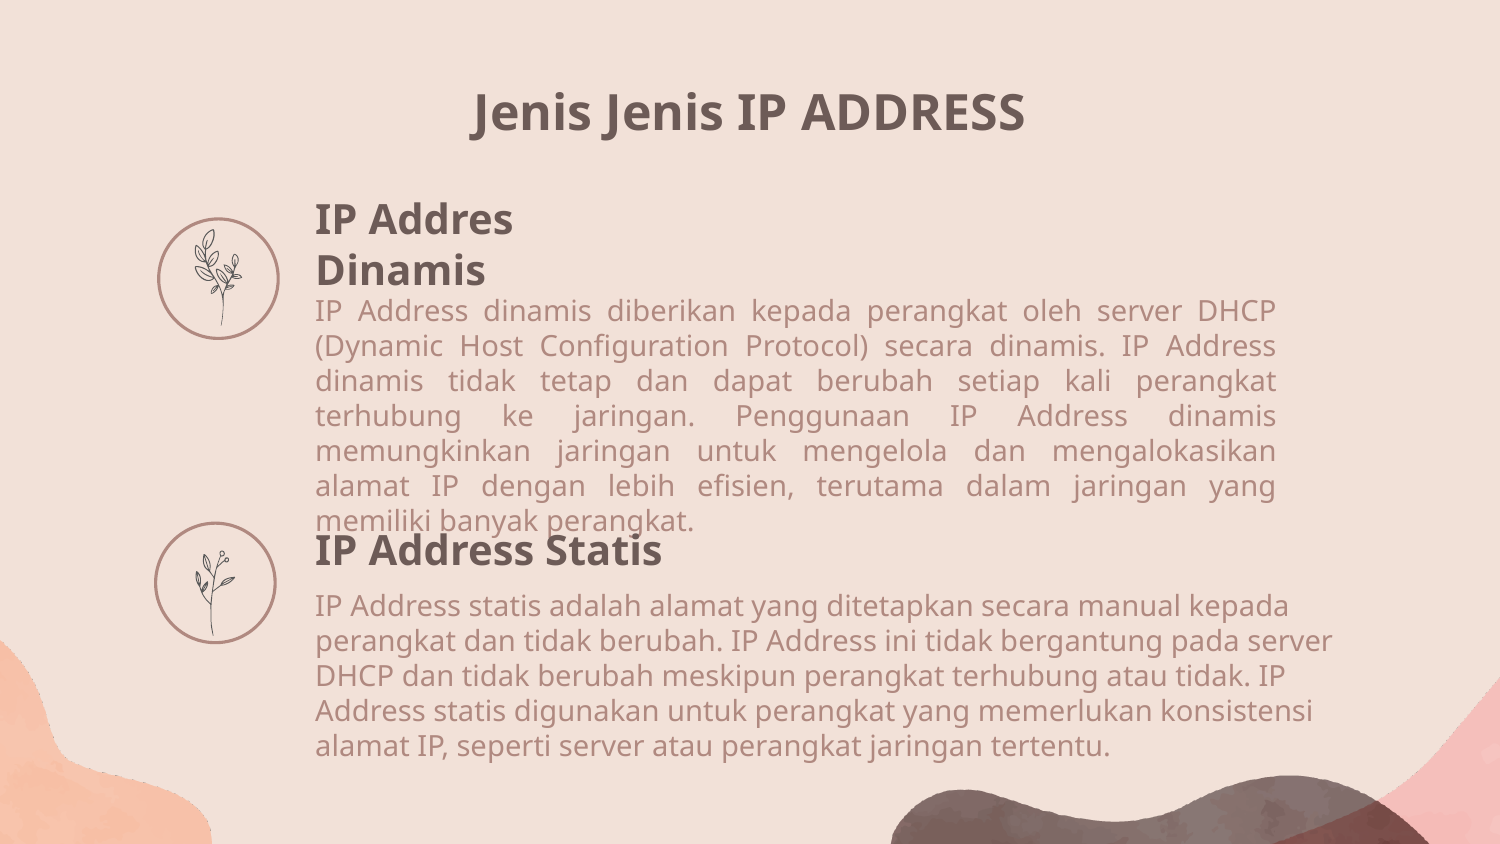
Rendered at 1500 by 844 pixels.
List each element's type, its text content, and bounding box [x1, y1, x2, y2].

subtitle IP Address statis adalah alamat yang ditetapkan secara manual kepada perangkat dan tidak berubah. IP Address ini tidak bergantung pada server DHCP dan tidak berubah meskipun perangkat terhubung atau tidak. IP Address statis digunakan untuk perangkat yang memerlukan konsistensi alamat IP, seperti server atau perangkat jaringan tertentu. [300, 572, 1365, 778]
text_box [194, 229, 243, 326]
picture [0, 0, 1500, 844]
text_box [158, 218, 279, 339]
title Jenis Jenis IP ADDRESS [118, 65, 1382, 160]
title IP Address Statis [300, 505, 840, 572]
text_box [155, 523, 276, 643]
title IP Addres Dinamis [300, 200, 708, 277]
subtitle IP Address dinamis diberikan kepada perangkat oleh server DHCP (Dynamic Host Configuration Protocol) secara dinamis. IP Address dinamis tidak tetap dan dapat berubah setiap kali perangkat terhubung ke jaringan. Penggunaan IP Address dinamis memungkinkan jaringan untuk mengelola dan mengalokasikan alamat IP dengan lebih efisien, terutama dalam jaringan yang memiliki banyak perangkat. [300, 277, 1293, 422]
text_box [195, 550, 236, 636]
